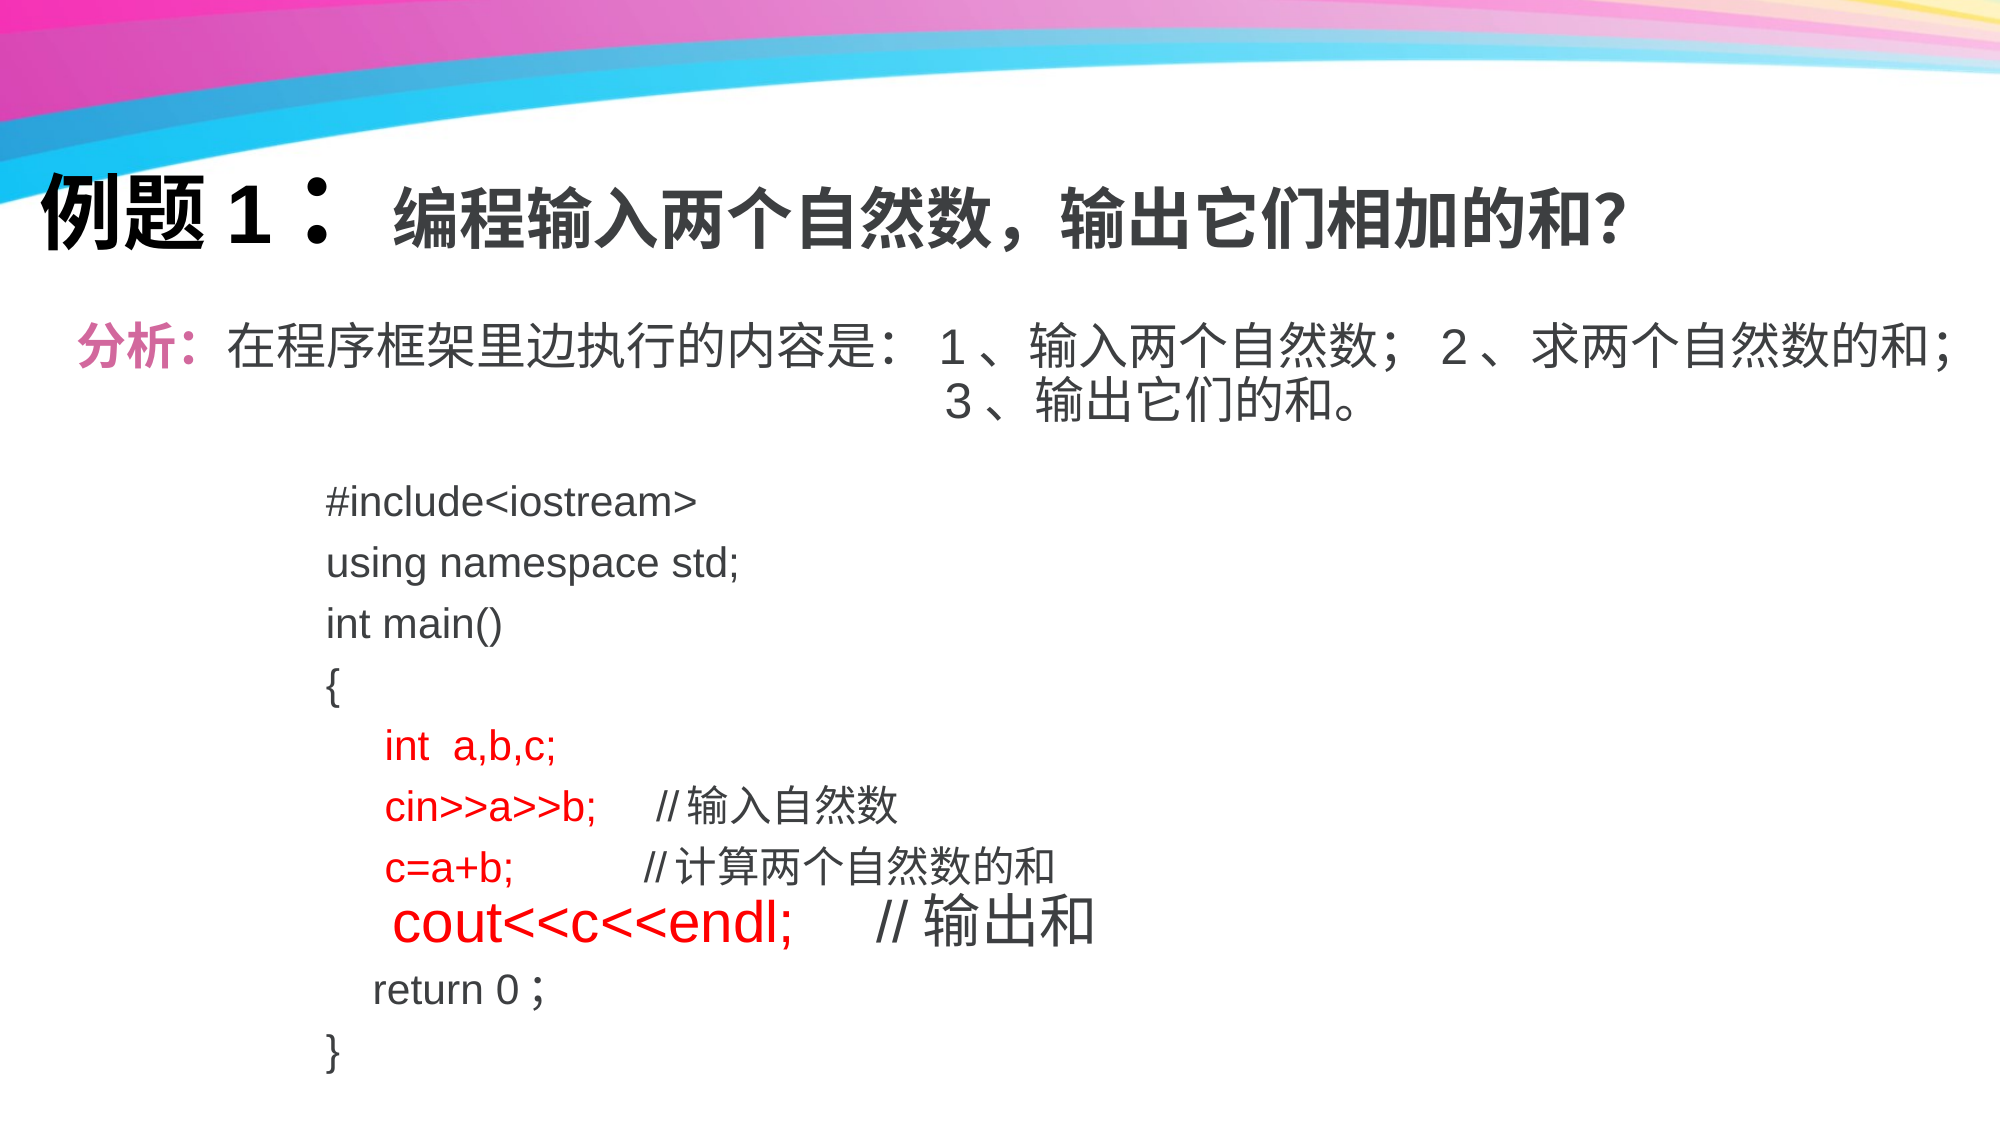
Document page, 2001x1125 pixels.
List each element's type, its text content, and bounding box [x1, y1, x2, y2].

text_box 分析：在程序框架里边执行的内容是：1、输入两个自然数；2、求两个自然数的和； 3、输出它们的和。 [61, 319, 2000, 431]
title 例题1：编程输入两个自然数，输出它们相加的和？ [25, 155, 1975, 267]
picture [0, 0, 2000, 637]
text_box cout<<c<<endl; //输出和 [377, 868, 1379, 963]
list #include<iostream> using namespace std; int main() { int a,b,c; cin>>a>>b; //输入自然数 c=a+b; //计算两个自然数的和 return 0； } [310, 472, 1605, 1090]
